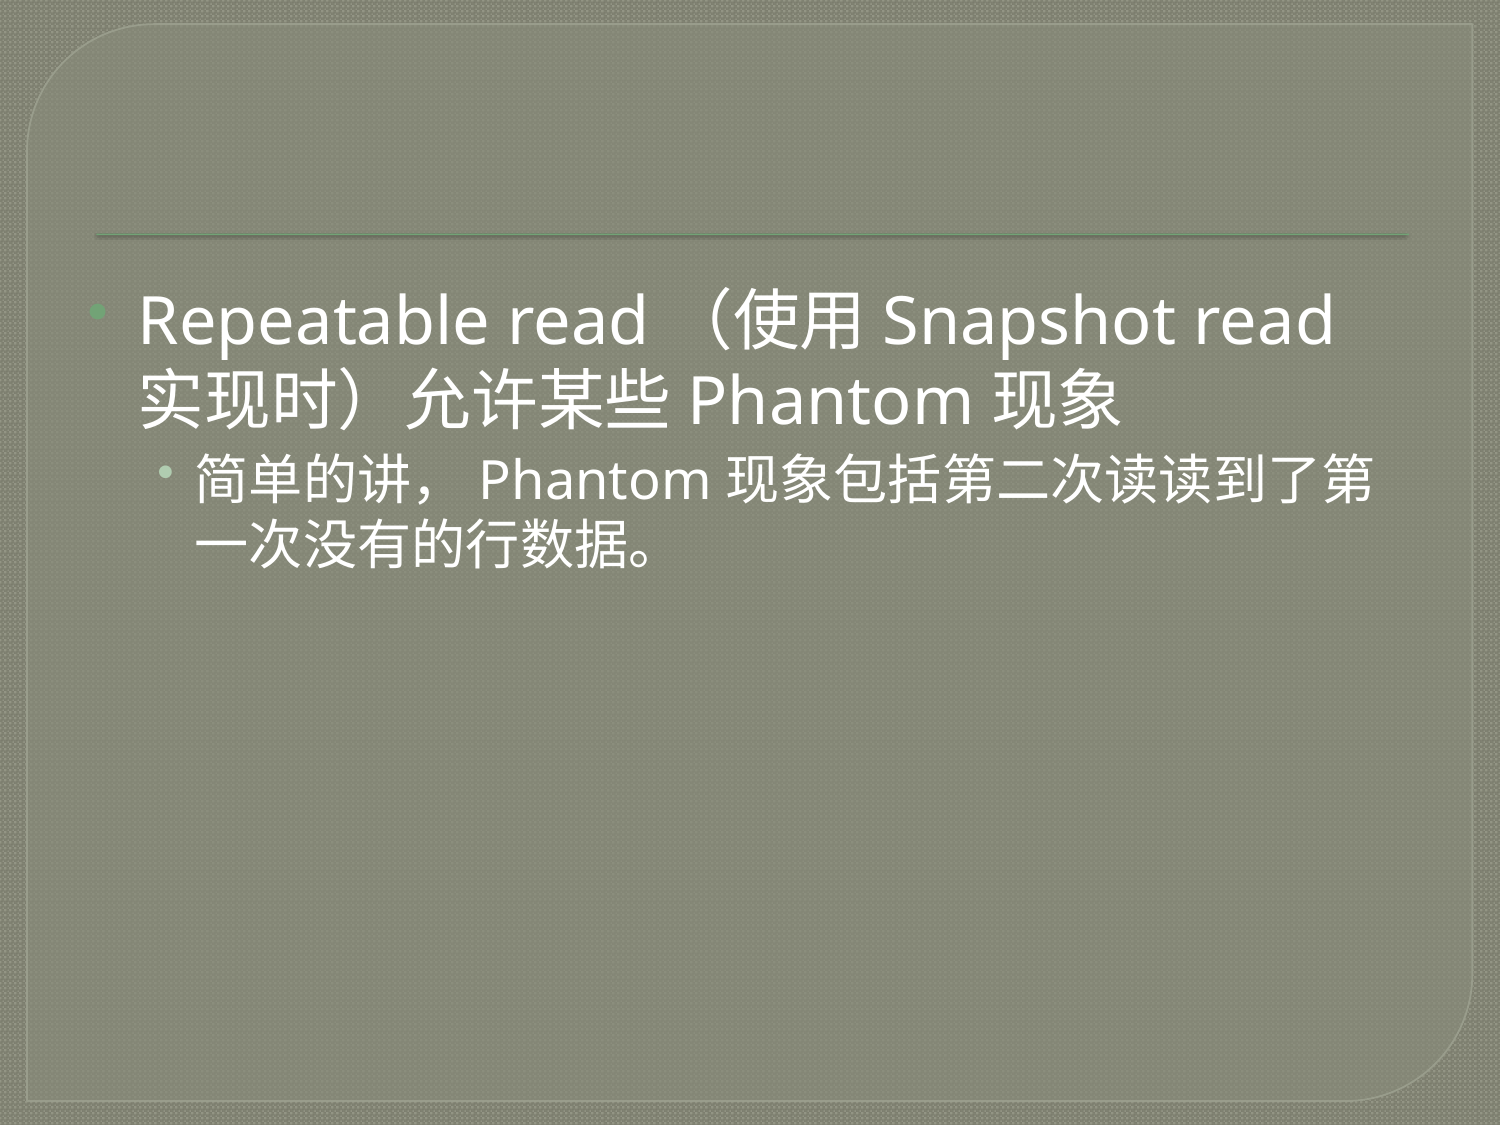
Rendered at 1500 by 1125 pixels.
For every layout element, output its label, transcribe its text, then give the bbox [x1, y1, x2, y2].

list Repeatable read（使用Snapshot read实现时）允许某些Phantom现象 简单的讲，Phantom现象包括第二次读读到了第一次没有的行数据。 [75, 270, 1425, 1013]
